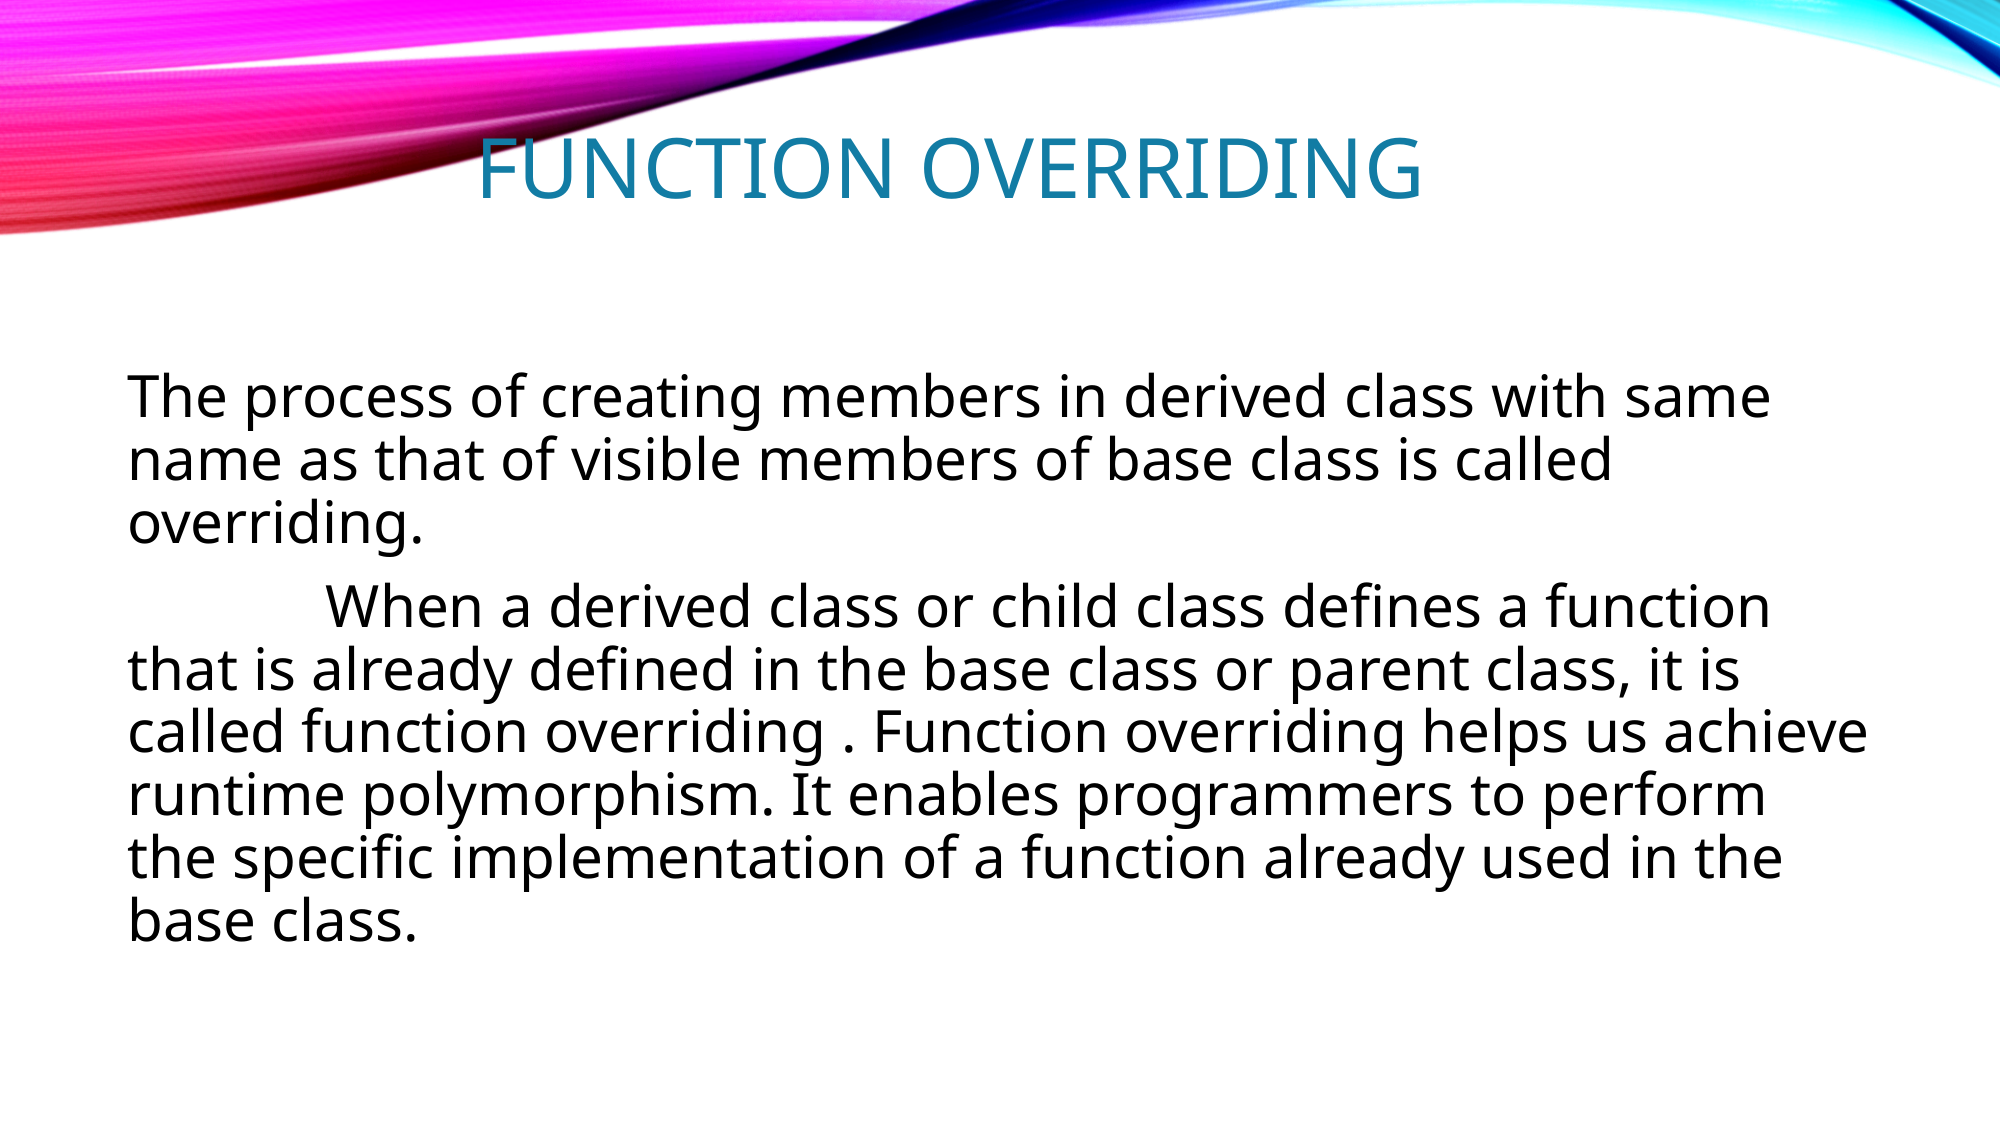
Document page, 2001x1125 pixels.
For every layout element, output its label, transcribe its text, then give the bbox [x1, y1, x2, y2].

title Function overriding [429, 65, 1440, 278]
picture [0, 0, 2000, 237]
list The process of creating members in derived class with same name as that of visible members of base class is called overriding. When a derived class or child class defines a function that is already defined in the base class or parent class, it is called function overriding . Function overriding helps us achieve runtime polymorphism. It enables programmers to perform the specific implementation of a function already used in the base class. [112, 360, 1888, 1021]
picture [1910, 0, 2000, 45]
picture [1890, 0, 2000, 75]
